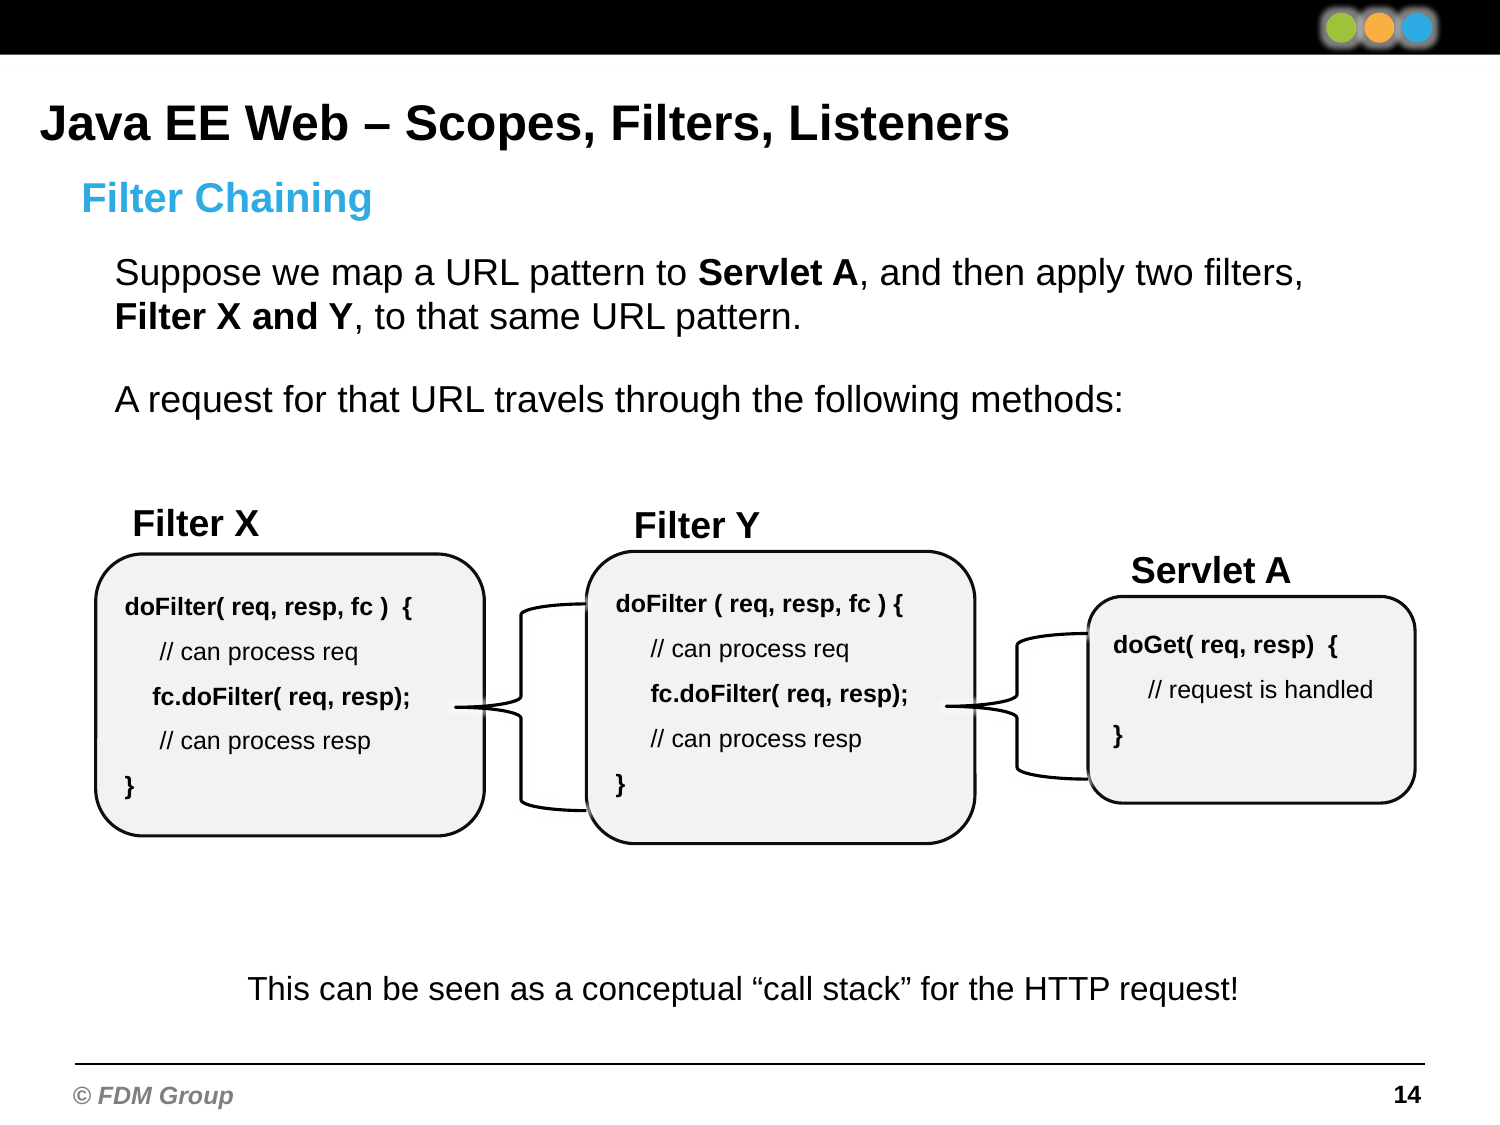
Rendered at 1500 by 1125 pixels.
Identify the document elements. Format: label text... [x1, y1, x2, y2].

list Suppose we map a URL pattern to Servlet A, and then apply two filters, Filter X and Y, to that same URL pattern. A request for that URL travels through the following methods: This can be seen as a conceptual “call stack” for the HTTP request! [102, 235, 1386, 695]
slide_number 14 [1086, 1063, 1437, 1124]
text_box Filter X [117, 491, 303, 552]
list Java EE Web – Scopes, Filters, Listeners [24, 82, 1482, 159]
list Suppose we map a URL pattern to Servlet A, and then apply two filters, Filter X and Y, to that same URL pattern. A request for that URL travels through the following methods: This can be seen as a conceptual “call stack” for the HTTP request! [102, 718, 1386, 1027]
text_box [944, 631, 1088, 781]
text_box Filter Y [619, 493, 805, 554]
text_box doFilter ( req, resp, fc ) { // can process req fc.doFilter( req, resp); // can process resp } [585, 549, 977, 846]
list Filter Chaining [66, 163, 1311, 234]
text_box [453, 602, 587, 813]
text_box doGet( req, resp) { // request is handled } [1087, 594, 1417, 805]
text_box Servlet A [1116, 538, 1315, 599]
text_box doFilter( req, resp, fc ) { // can process req fc.doFilter( req, resp); // can process resp } [94, 552, 486, 838]
